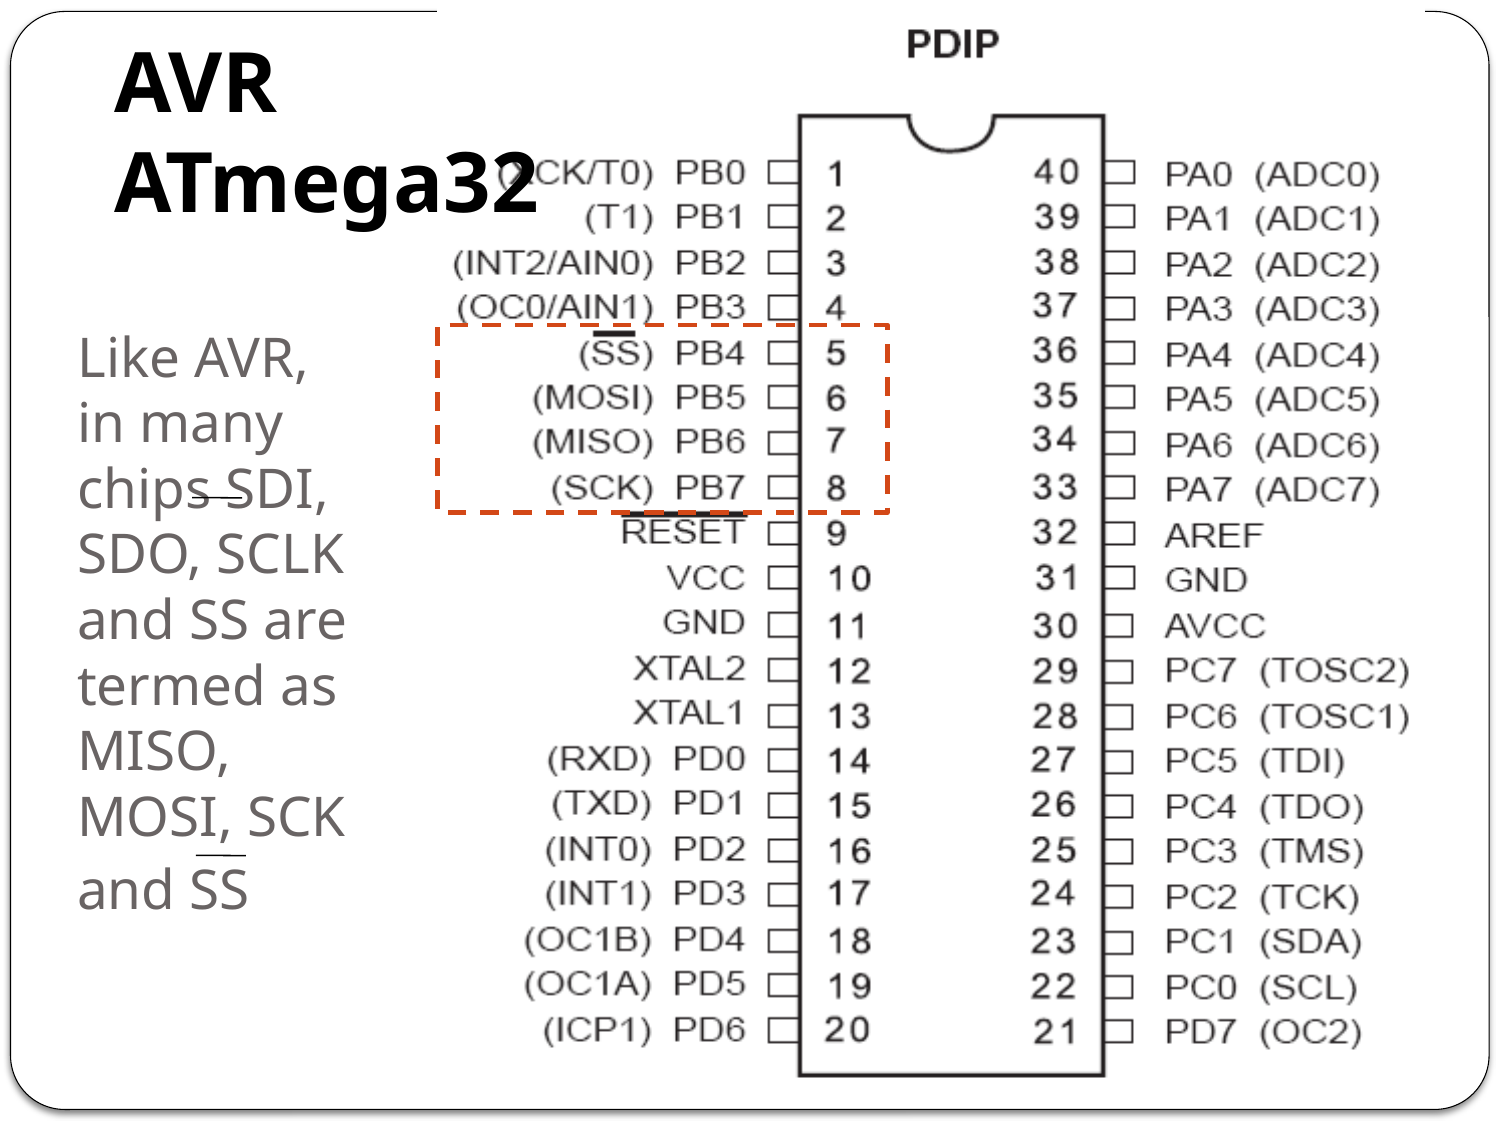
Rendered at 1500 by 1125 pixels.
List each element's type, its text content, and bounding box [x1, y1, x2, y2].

text_box AVR ATmega32 [99, 21, 431, 236]
title Like AVR, in many chips SDI, SDO, SCLK and SS are termed as MISO, MOSI, SCK and SS [62, 187, 363, 938]
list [437, 7, 1426, 1101]
